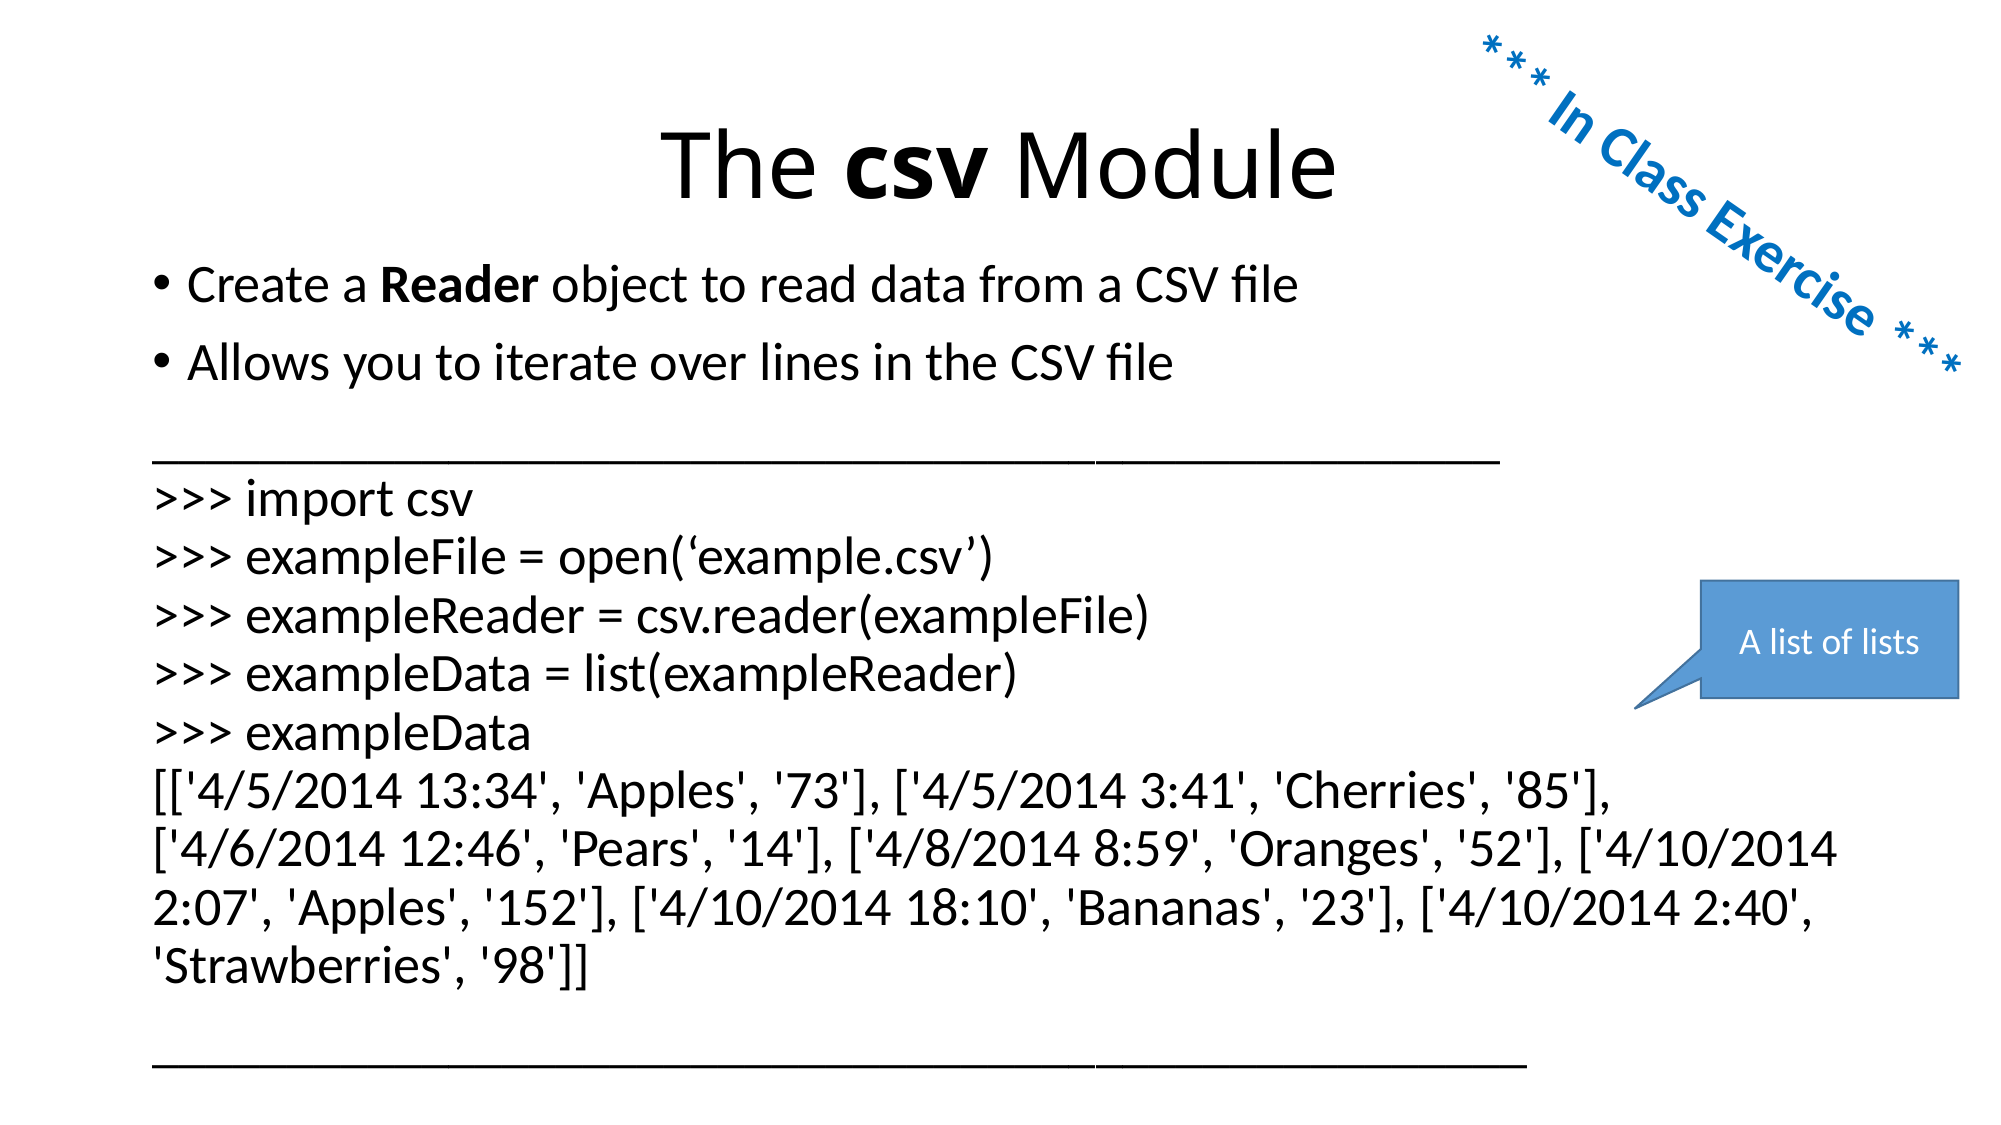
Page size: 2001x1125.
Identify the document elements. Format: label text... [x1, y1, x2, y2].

title The csv Module [1575, 59, 1863, 248]
text_box [25, 0, 1159, 443]
text_box *** In Class Exercise *** [1439, 0, 1996, 423]
list Create a Reader object to read data from a CSV file Allows you to iterate over lines in the CSV file __________________________________________________ >>> import csv >>> exampleFile = open(‘example.csv’) >>> exampleReader = csv.reader(exampleFile) >>> exampleData = list(exampleReader) >>> exampleData [['4/5/2014 13:34', 'Apples', '73'], ['4/5/2014 3:41', 'Cherries', '85'], ['4/6/2014 12:46', 'Pears', '14'], ['4/8/2014 8:59', 'Oranges', '52'], ['4/10/2014 2:07', 'Apples', '152'], ['4/10/2014 18:10', 'Bananas', '23'], ['4/10/2014 2:40', 'Strawberries', '98']] ___________________________________________________ [137, 248, 1863, 1089]
text_box A list of lists [1633, 579, 1960, 710]
title The csv Module [1159, 59, 1694, 248]
